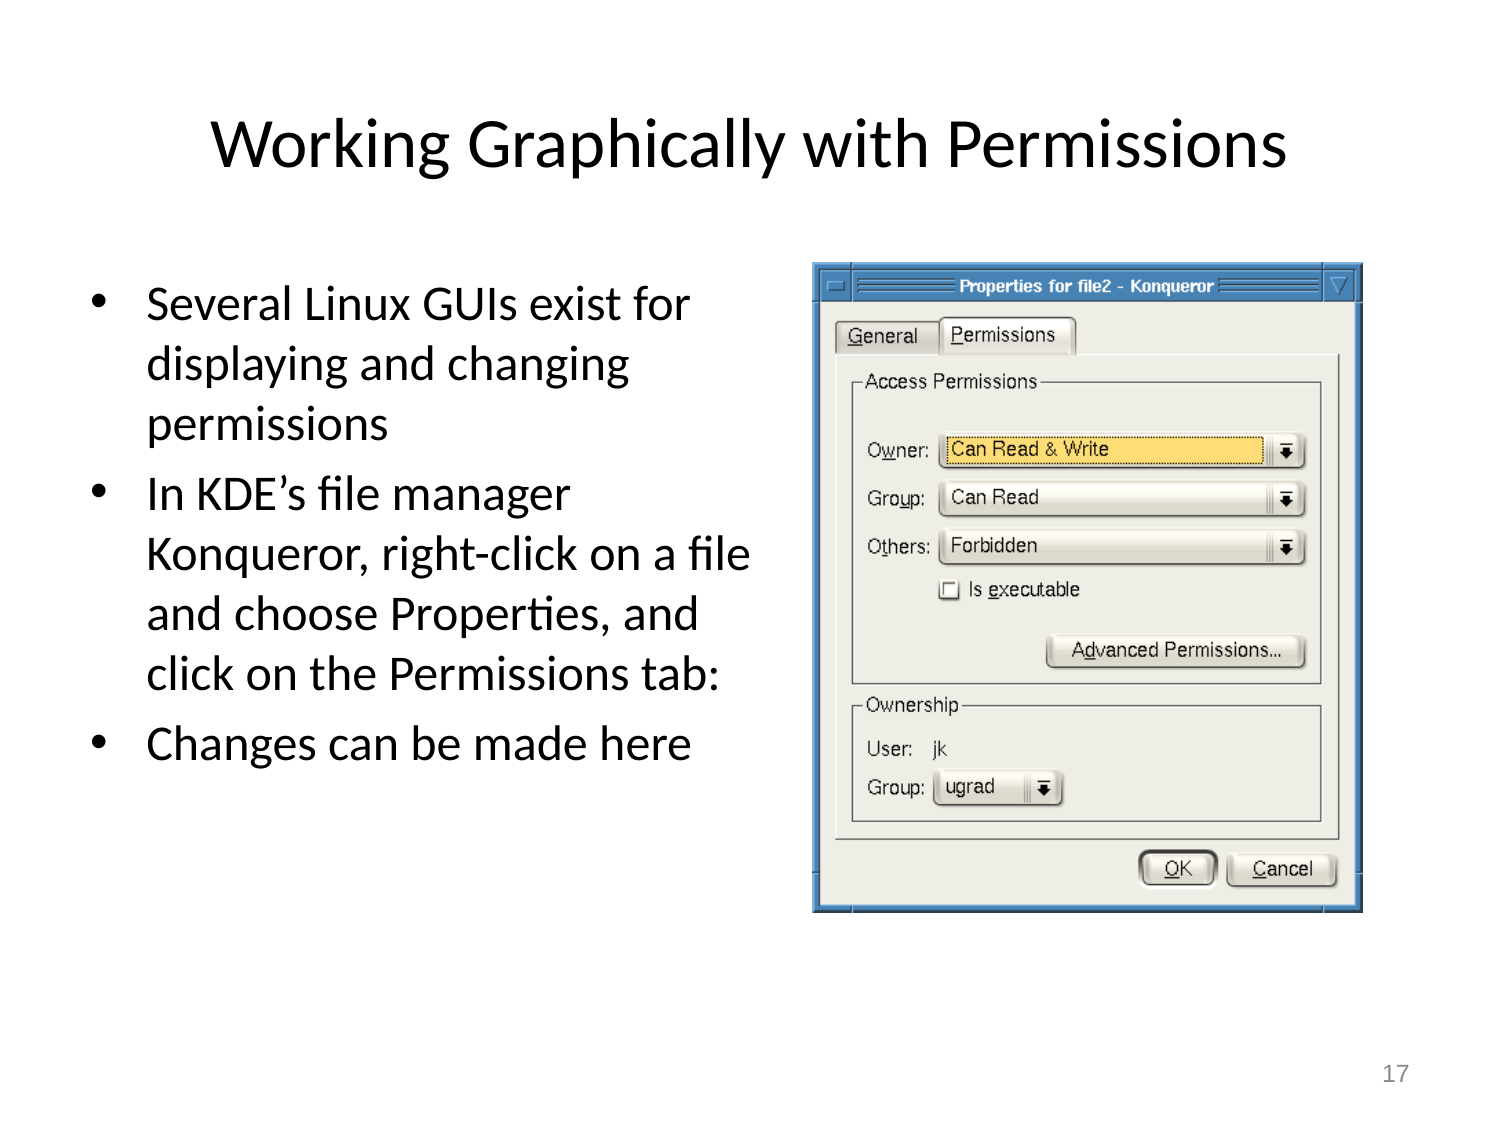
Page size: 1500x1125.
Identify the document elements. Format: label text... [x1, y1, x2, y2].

picture [812, 262, 1363, 913]
slide_number 17 [1074, 1042, 1425, 1103]
list Several Linux GUIs exist for displaying and changing permissions In KDE’s file manager Konqueror, right-click on a file and choose Properties, and click on the Permissions tab: Changes can be made here [74, 262, 776, 916]
title Working Graphically with Permissions [74, 37, 1426, 241]
